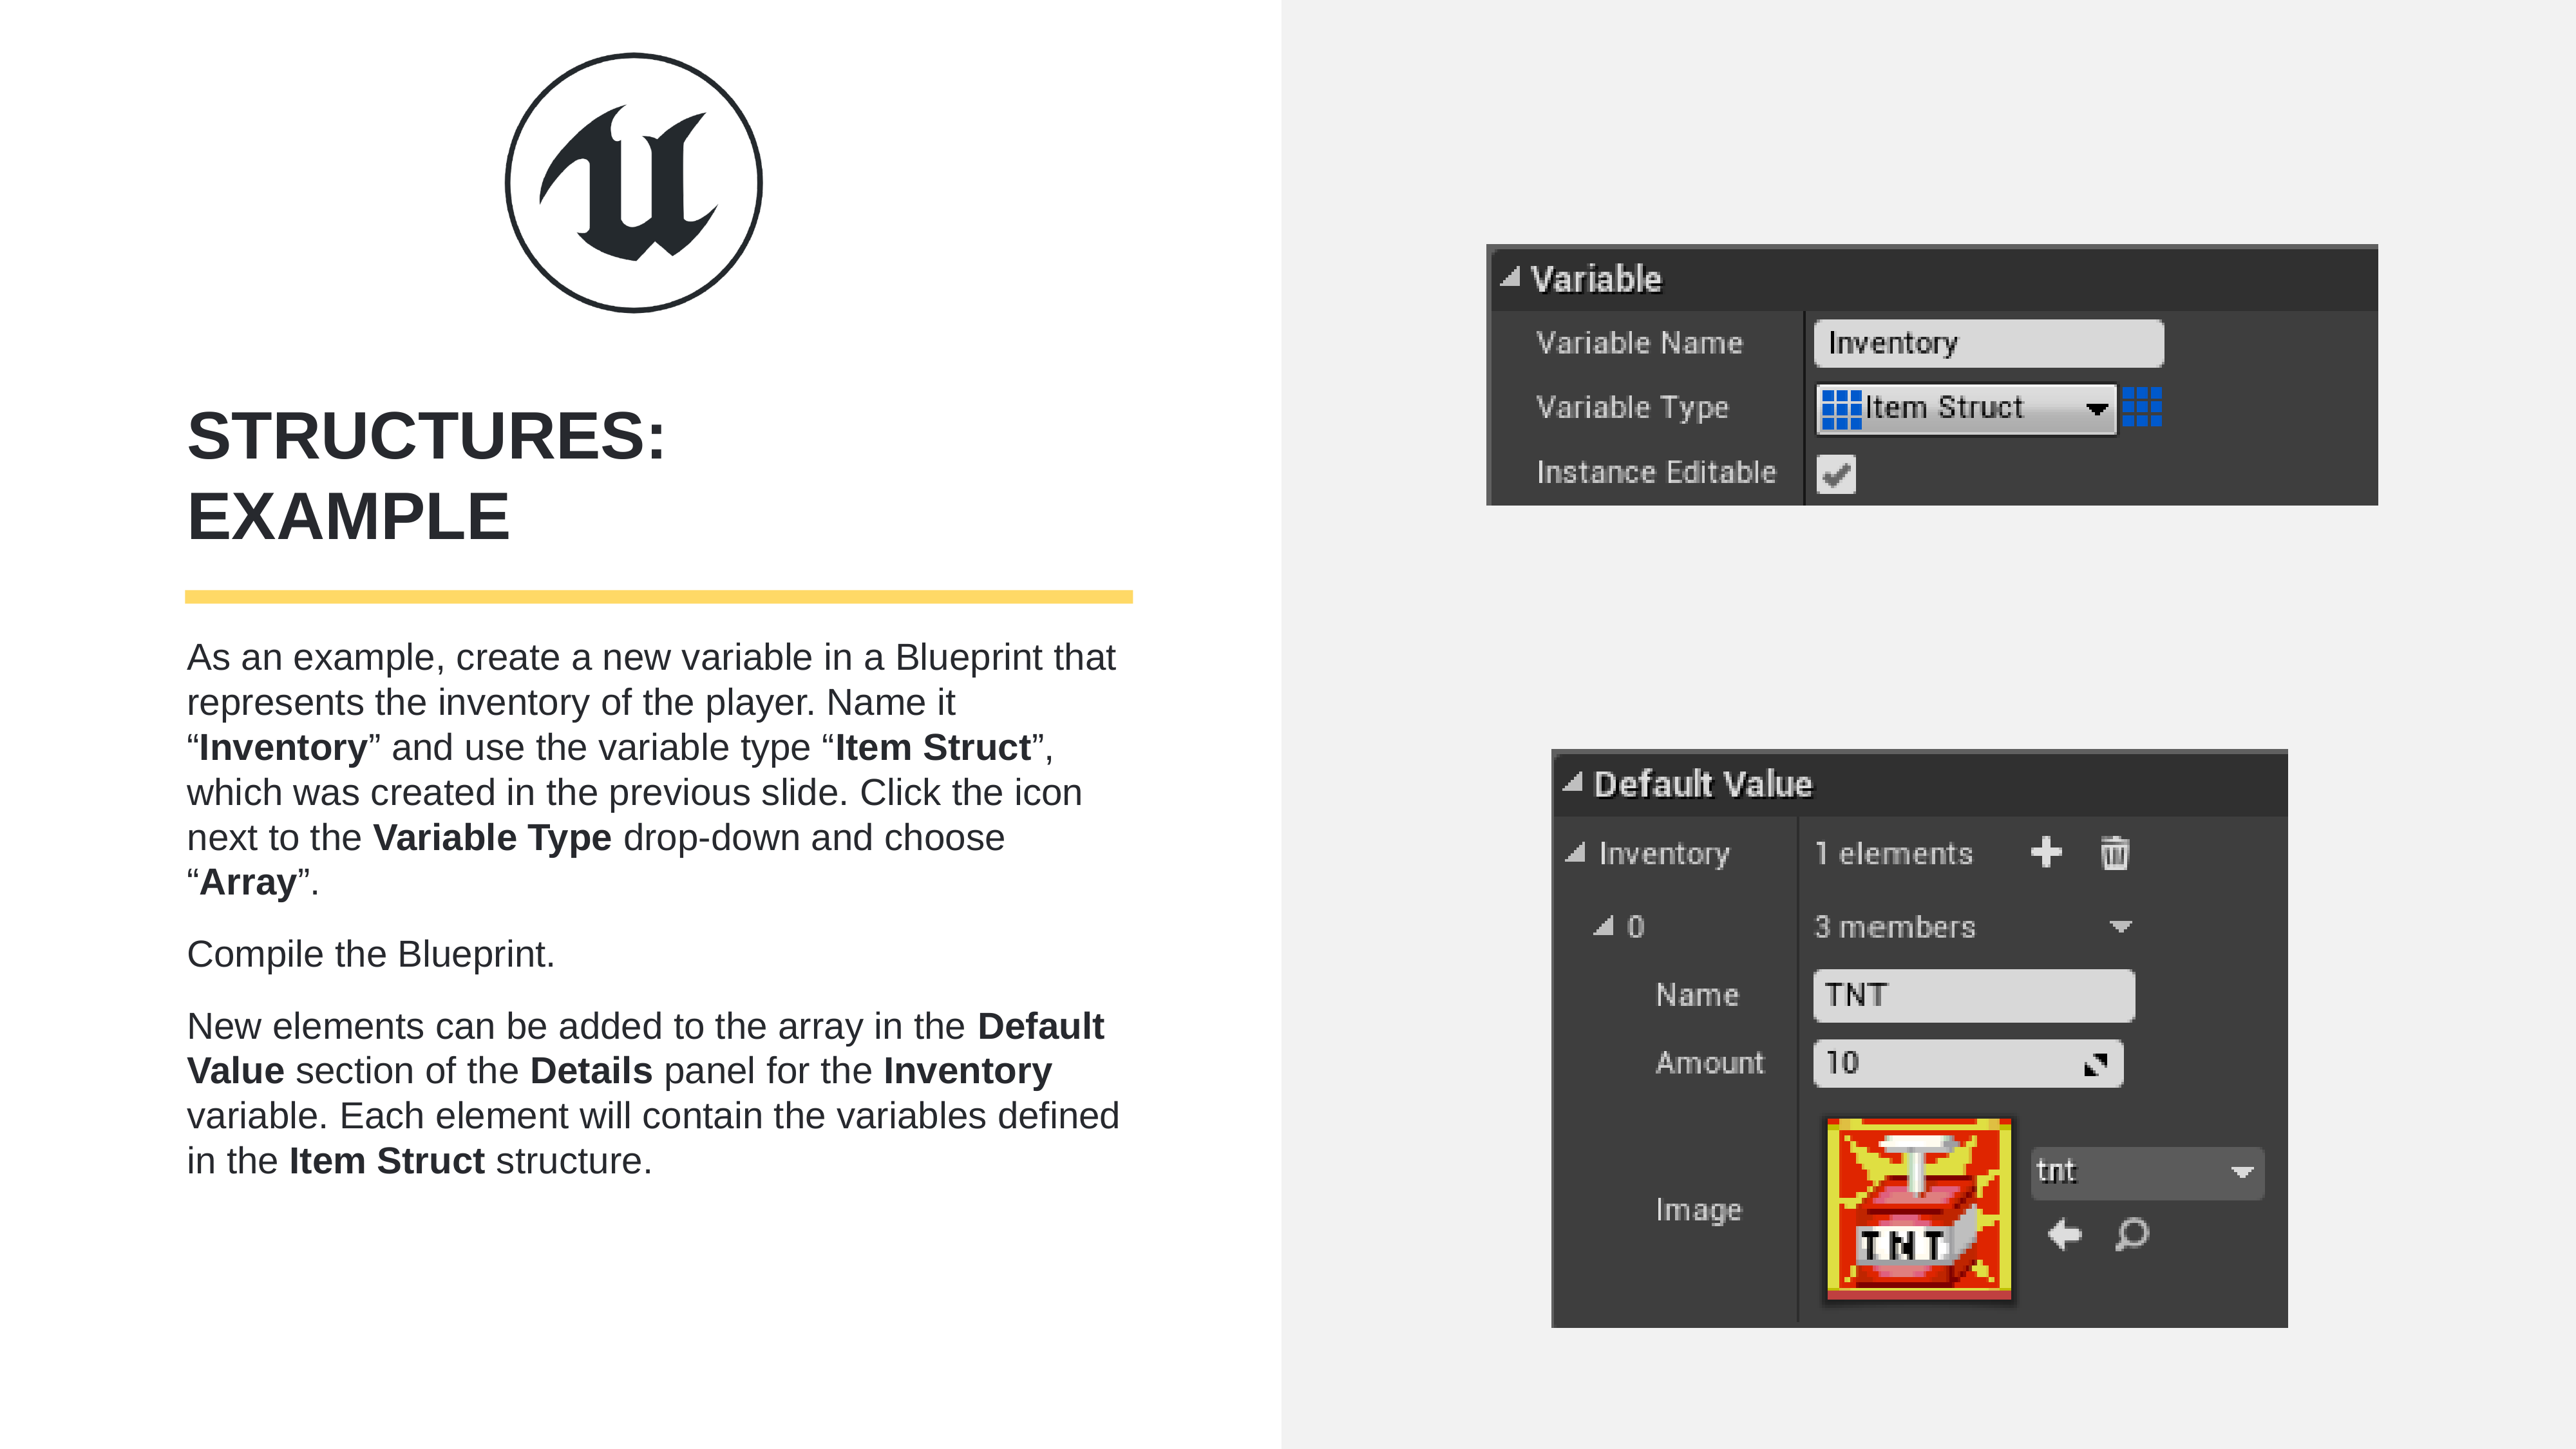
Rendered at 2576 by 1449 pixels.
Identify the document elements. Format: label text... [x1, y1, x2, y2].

list As an example, create a new variable in a Blueprint that represents the inventory of the player. Name it “Inventory” and use the variable type “Item Struct”, which was created in the previous slide. Click the icon next to the Variable Type drop-down and choose “Array”. Compile the Blueprint. New elements can be added to the array in the Default Value section of the Details panel for the Inventory variable. Each element will contain the variables defined in the Item Struct structure. [177, 628, 1133, 1437]
title Structures: example [177, 97, 1133, 558]
picture [1486, 244, 2378, 506]
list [1551, 749, 2288, 1328]
picture [495, 43, 773, 97]
